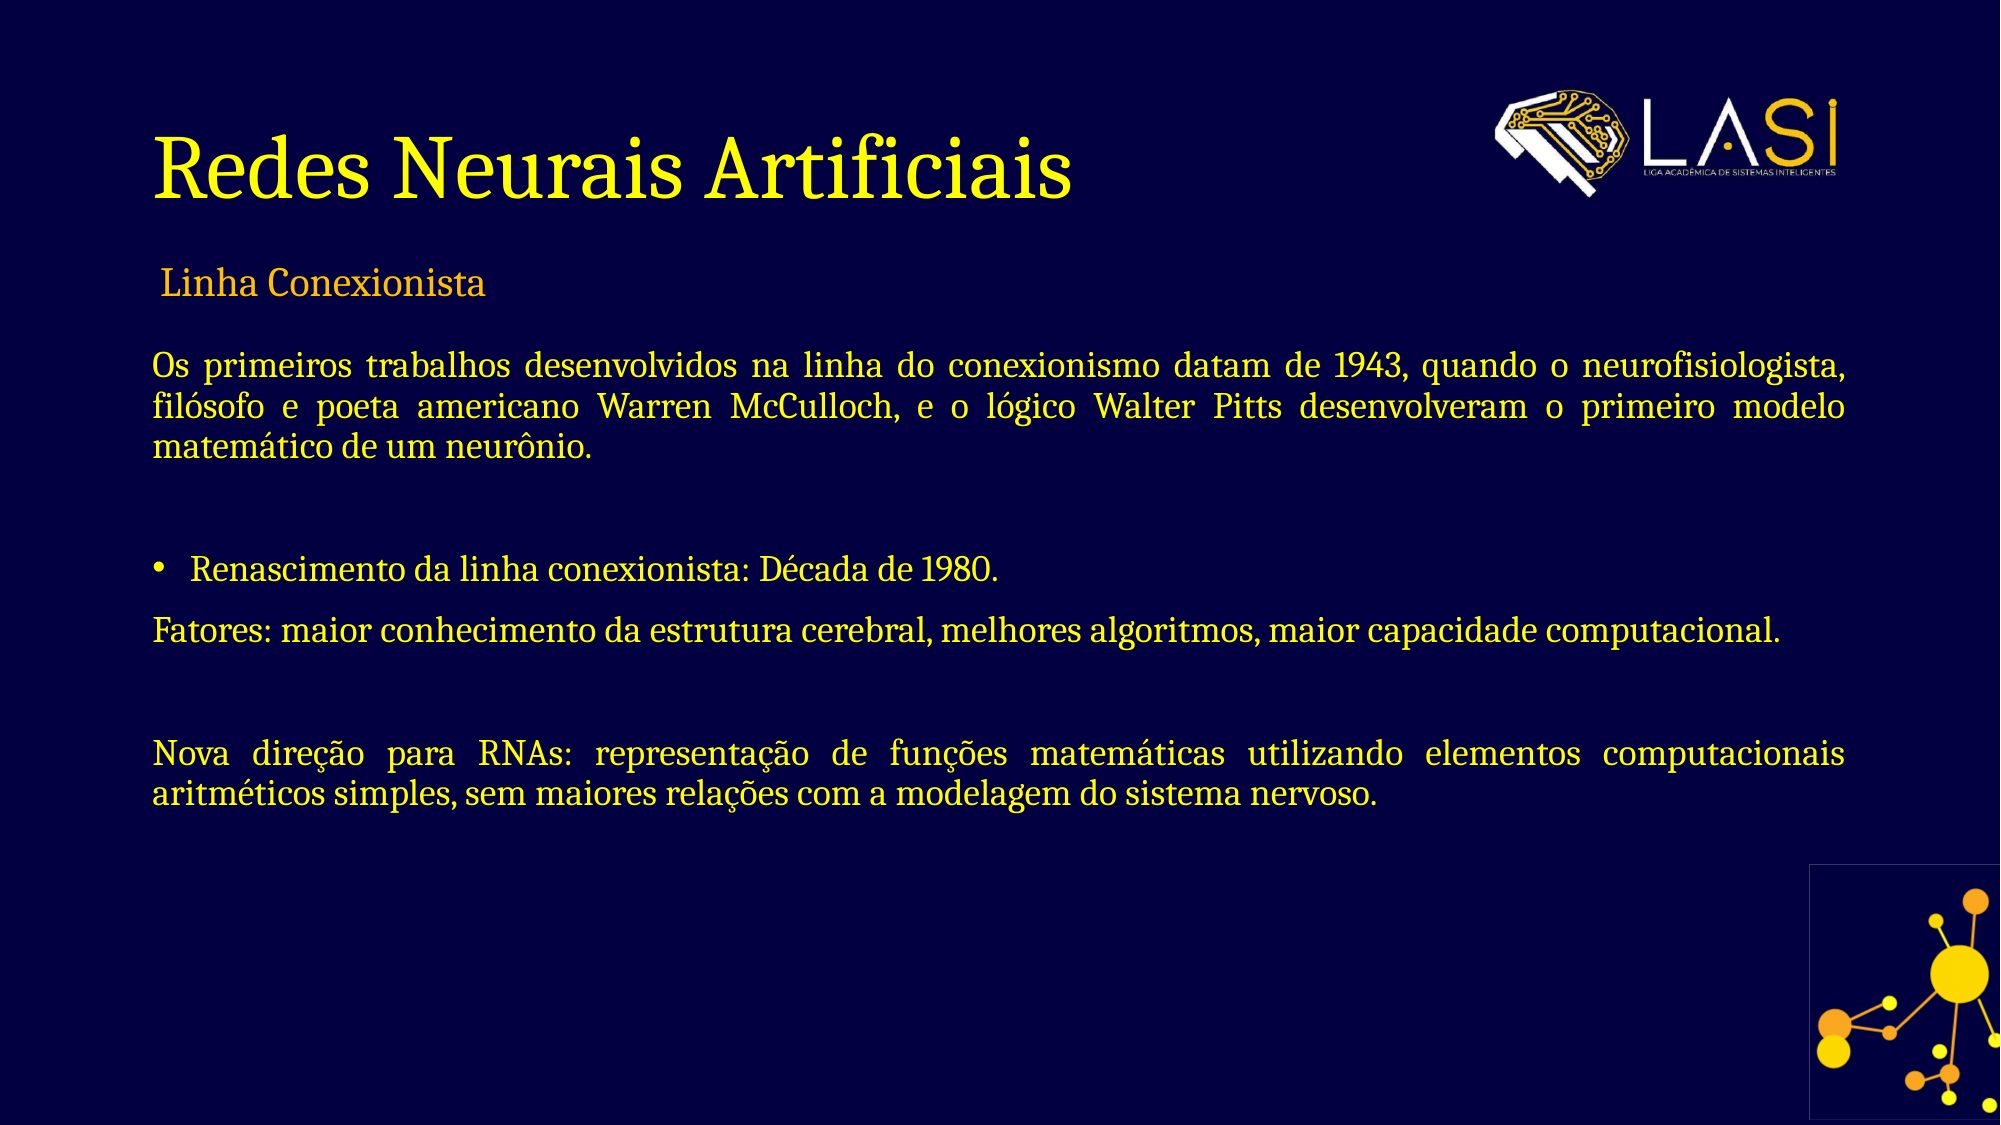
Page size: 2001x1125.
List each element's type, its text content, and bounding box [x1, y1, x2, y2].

title Redes Neurais Artificiais [137, 59, 1863, 278]
list Os primeiros trabalhos desenvolvidos na linha do conexionismo datam de 1943, quando o neurofisiologista, filósofo e poeta americano Warren McCulloch, e o lógico Walter Pitts desenvolveram o primeiro modelo matemático de um neurônio. Renascimento da linha conexionista: Década de 1980. Fatores: maior conhecimento da estrutura cerebral, melhores algoritmos, maior capacidade computacional. Nova direção para RNAs: representação de funções matemáticas utilizando elementos computacionais aritméticos simples, sem maiores relações com a modelagem do sistema nervoso. [137, 338, 1863, 1059]
picture [1493, 77, 1848, 204]
text_box Linha Conexionista [145, 247, 502, 312]
picture [1809, 863, 2000, 1120]
